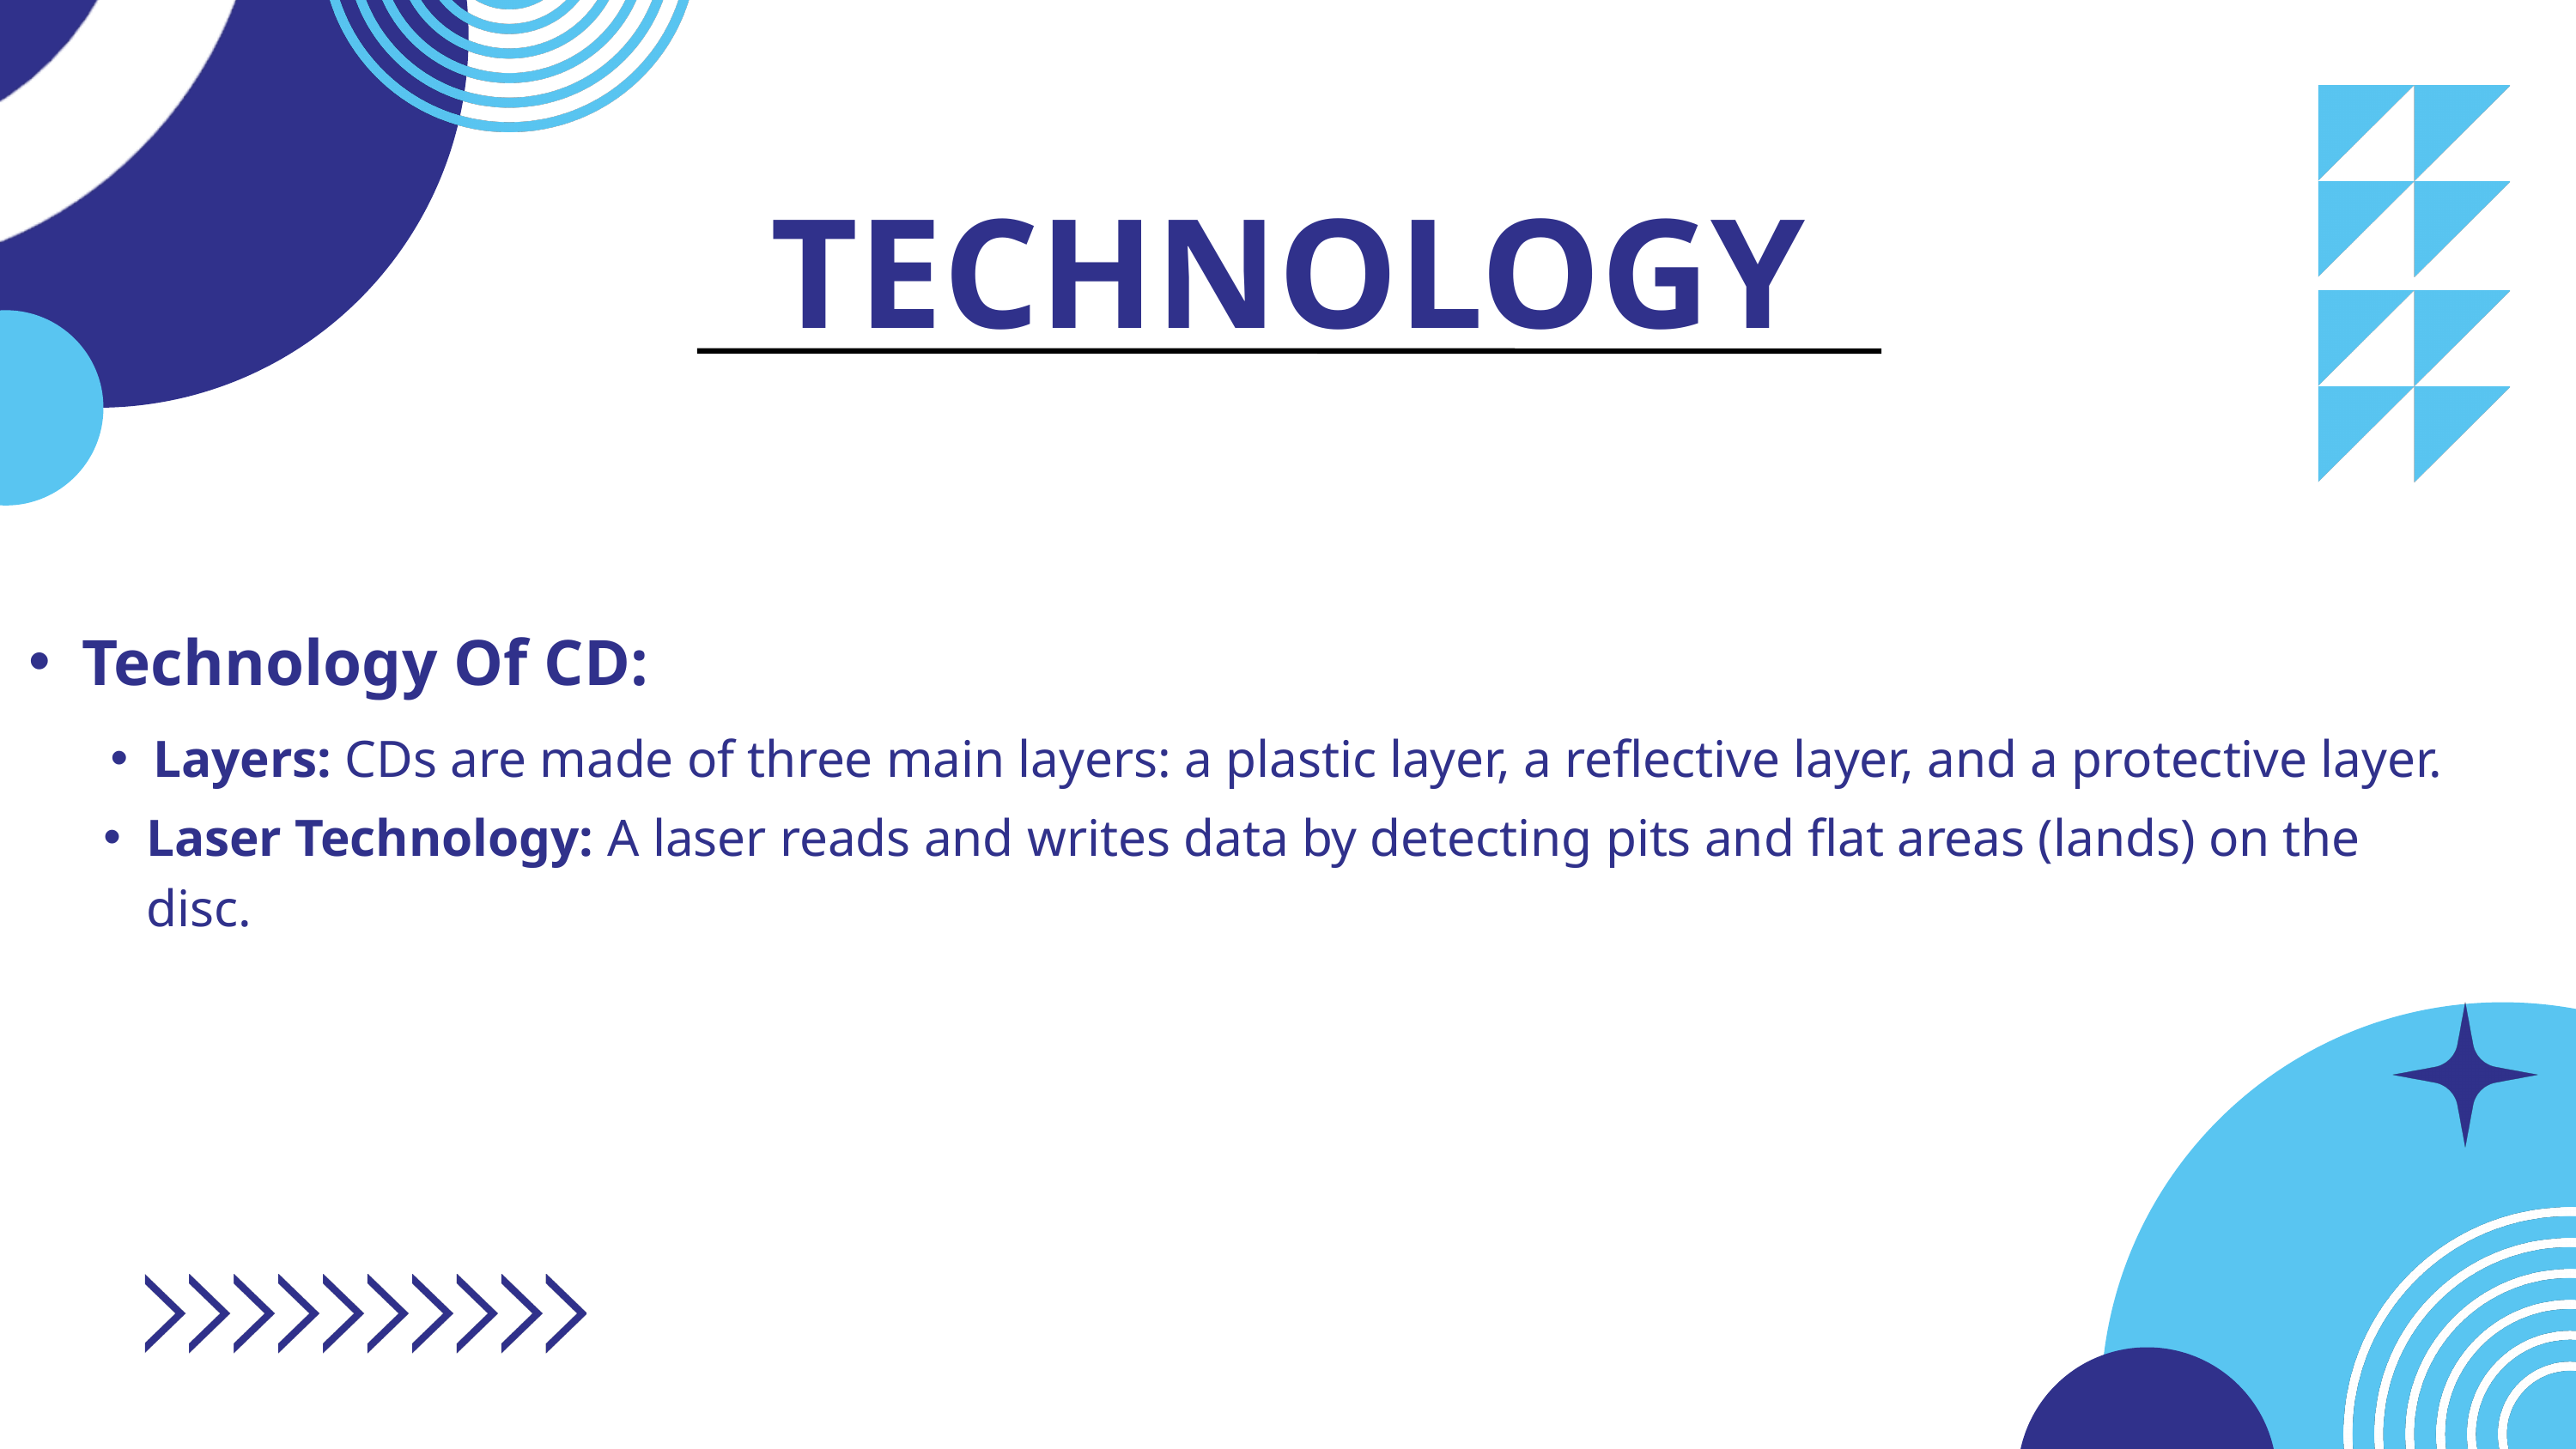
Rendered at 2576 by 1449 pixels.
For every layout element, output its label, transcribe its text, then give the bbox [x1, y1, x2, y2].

text_box [2318, 290, 2511, 482]
text_box Laser Technology: A laser reads and writes data by detecting pits and flat areas (lands) on the disc. [60, 795, 2469, 937]
text_box [473, 0, 697, 132]
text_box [2100, 1002, 2576, 1449]
text_box Layers: CDs are made of three main layers: a plastic layer, a reflective layer, and a protective layer. [67, 717, 2456, 788]
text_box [0, 310, 104, 506]
text_box Technology Of CD: [0, 609, 650, 698]
text_box TECHNOLOGY [694, 146, 1881, 359]
text_box [144, 1273, 587, 1354]
text_box [2318, 85, 2511, 277]
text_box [2017, 1347, 2277, 1449]
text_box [0, 0, 469, 409]
